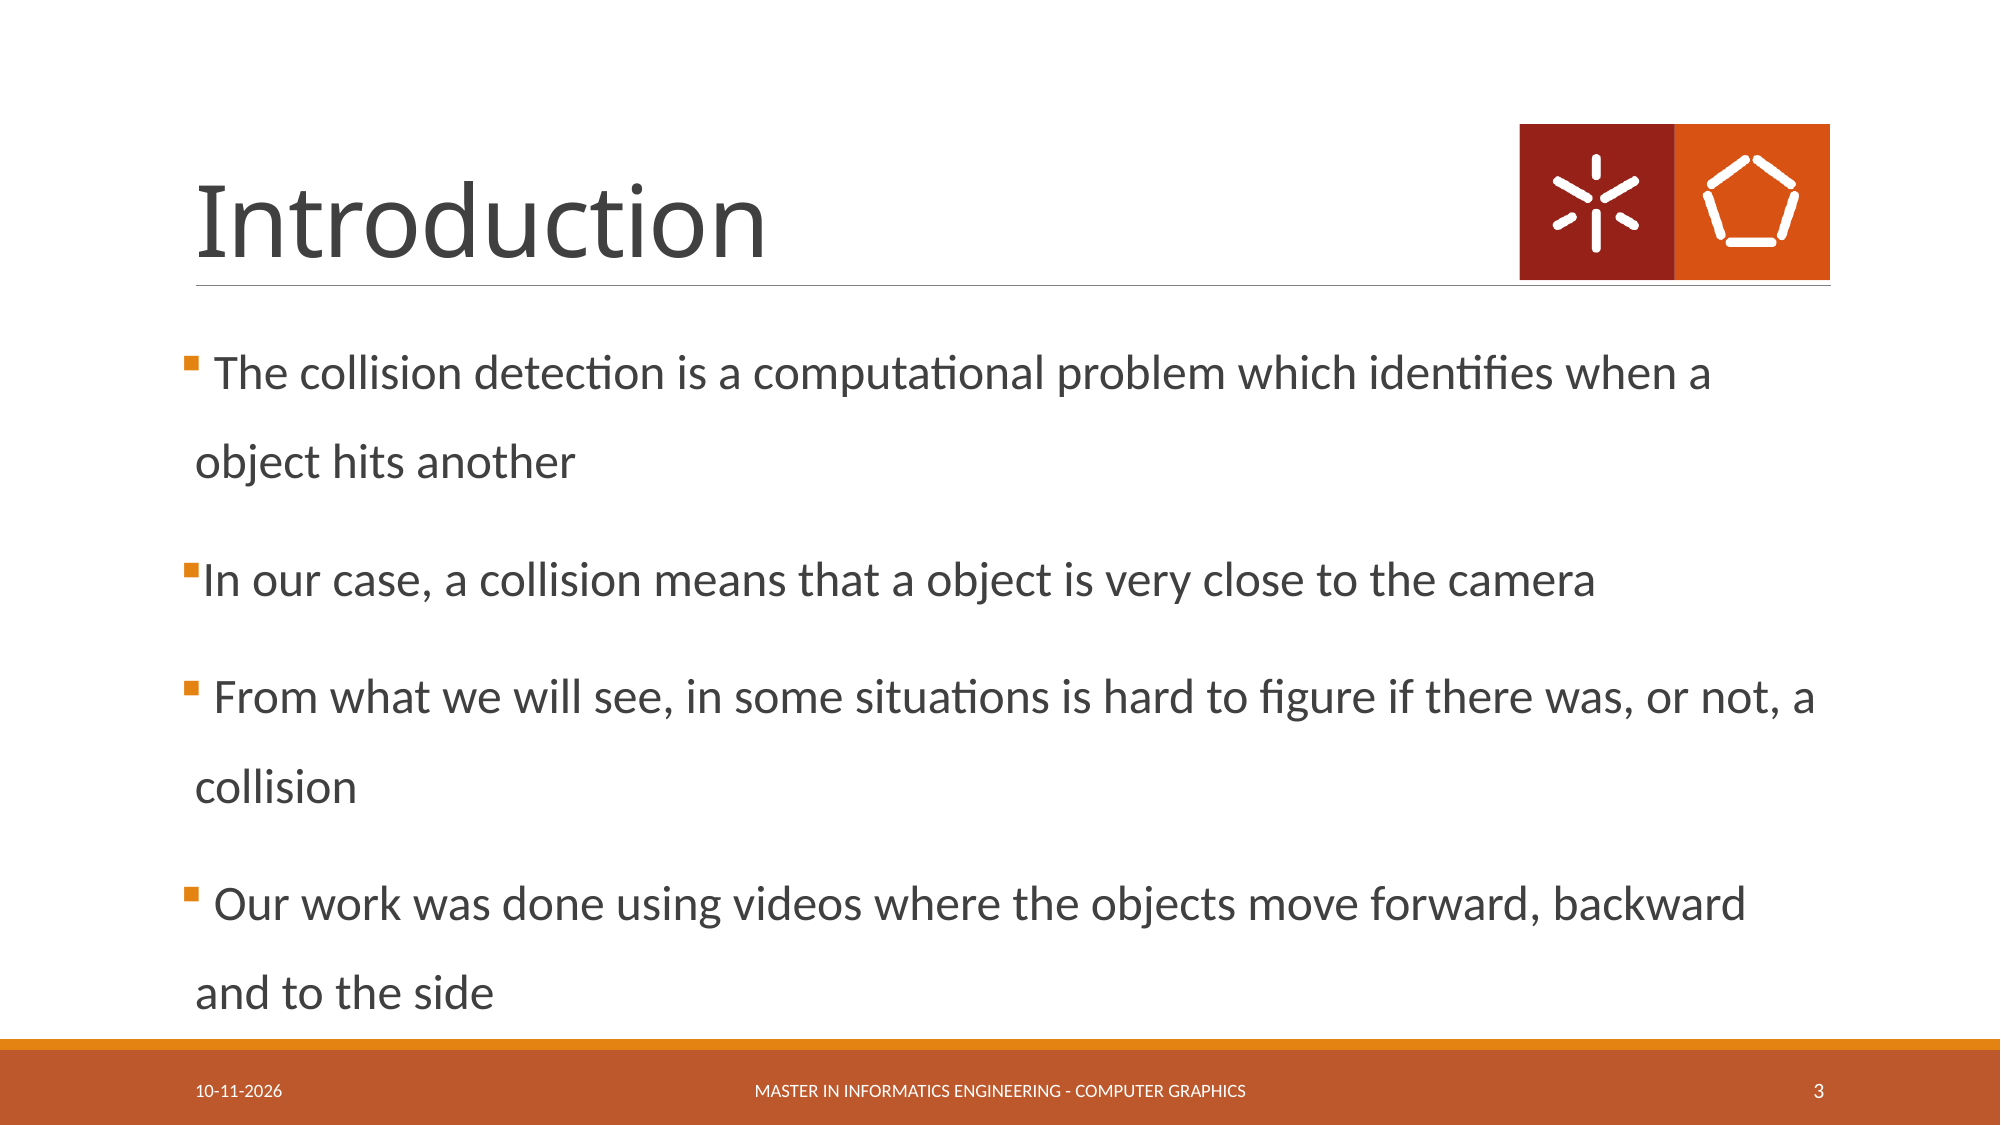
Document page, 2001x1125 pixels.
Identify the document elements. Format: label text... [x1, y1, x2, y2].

slide_number 3 [1624, 1059, 1840, 1120]
title Introduction [180, 47, 1830, 285]
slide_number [180, 1059, 586, 1120]
list The collision detection is a computational problem which identifies when a object hits another In our case, a collision means that a object is very close to the camera From what we will see, in some situations is hard to figure if there was, or not, a collision Our work was done using videos where the objects move forward, backward and to the side [180, 302, 1830, 1028]
picture [1519, 123, 1831, 281]
footer Master in Informatics Engineering - Computer Graphics [604, 1059, 1396, 1120]
